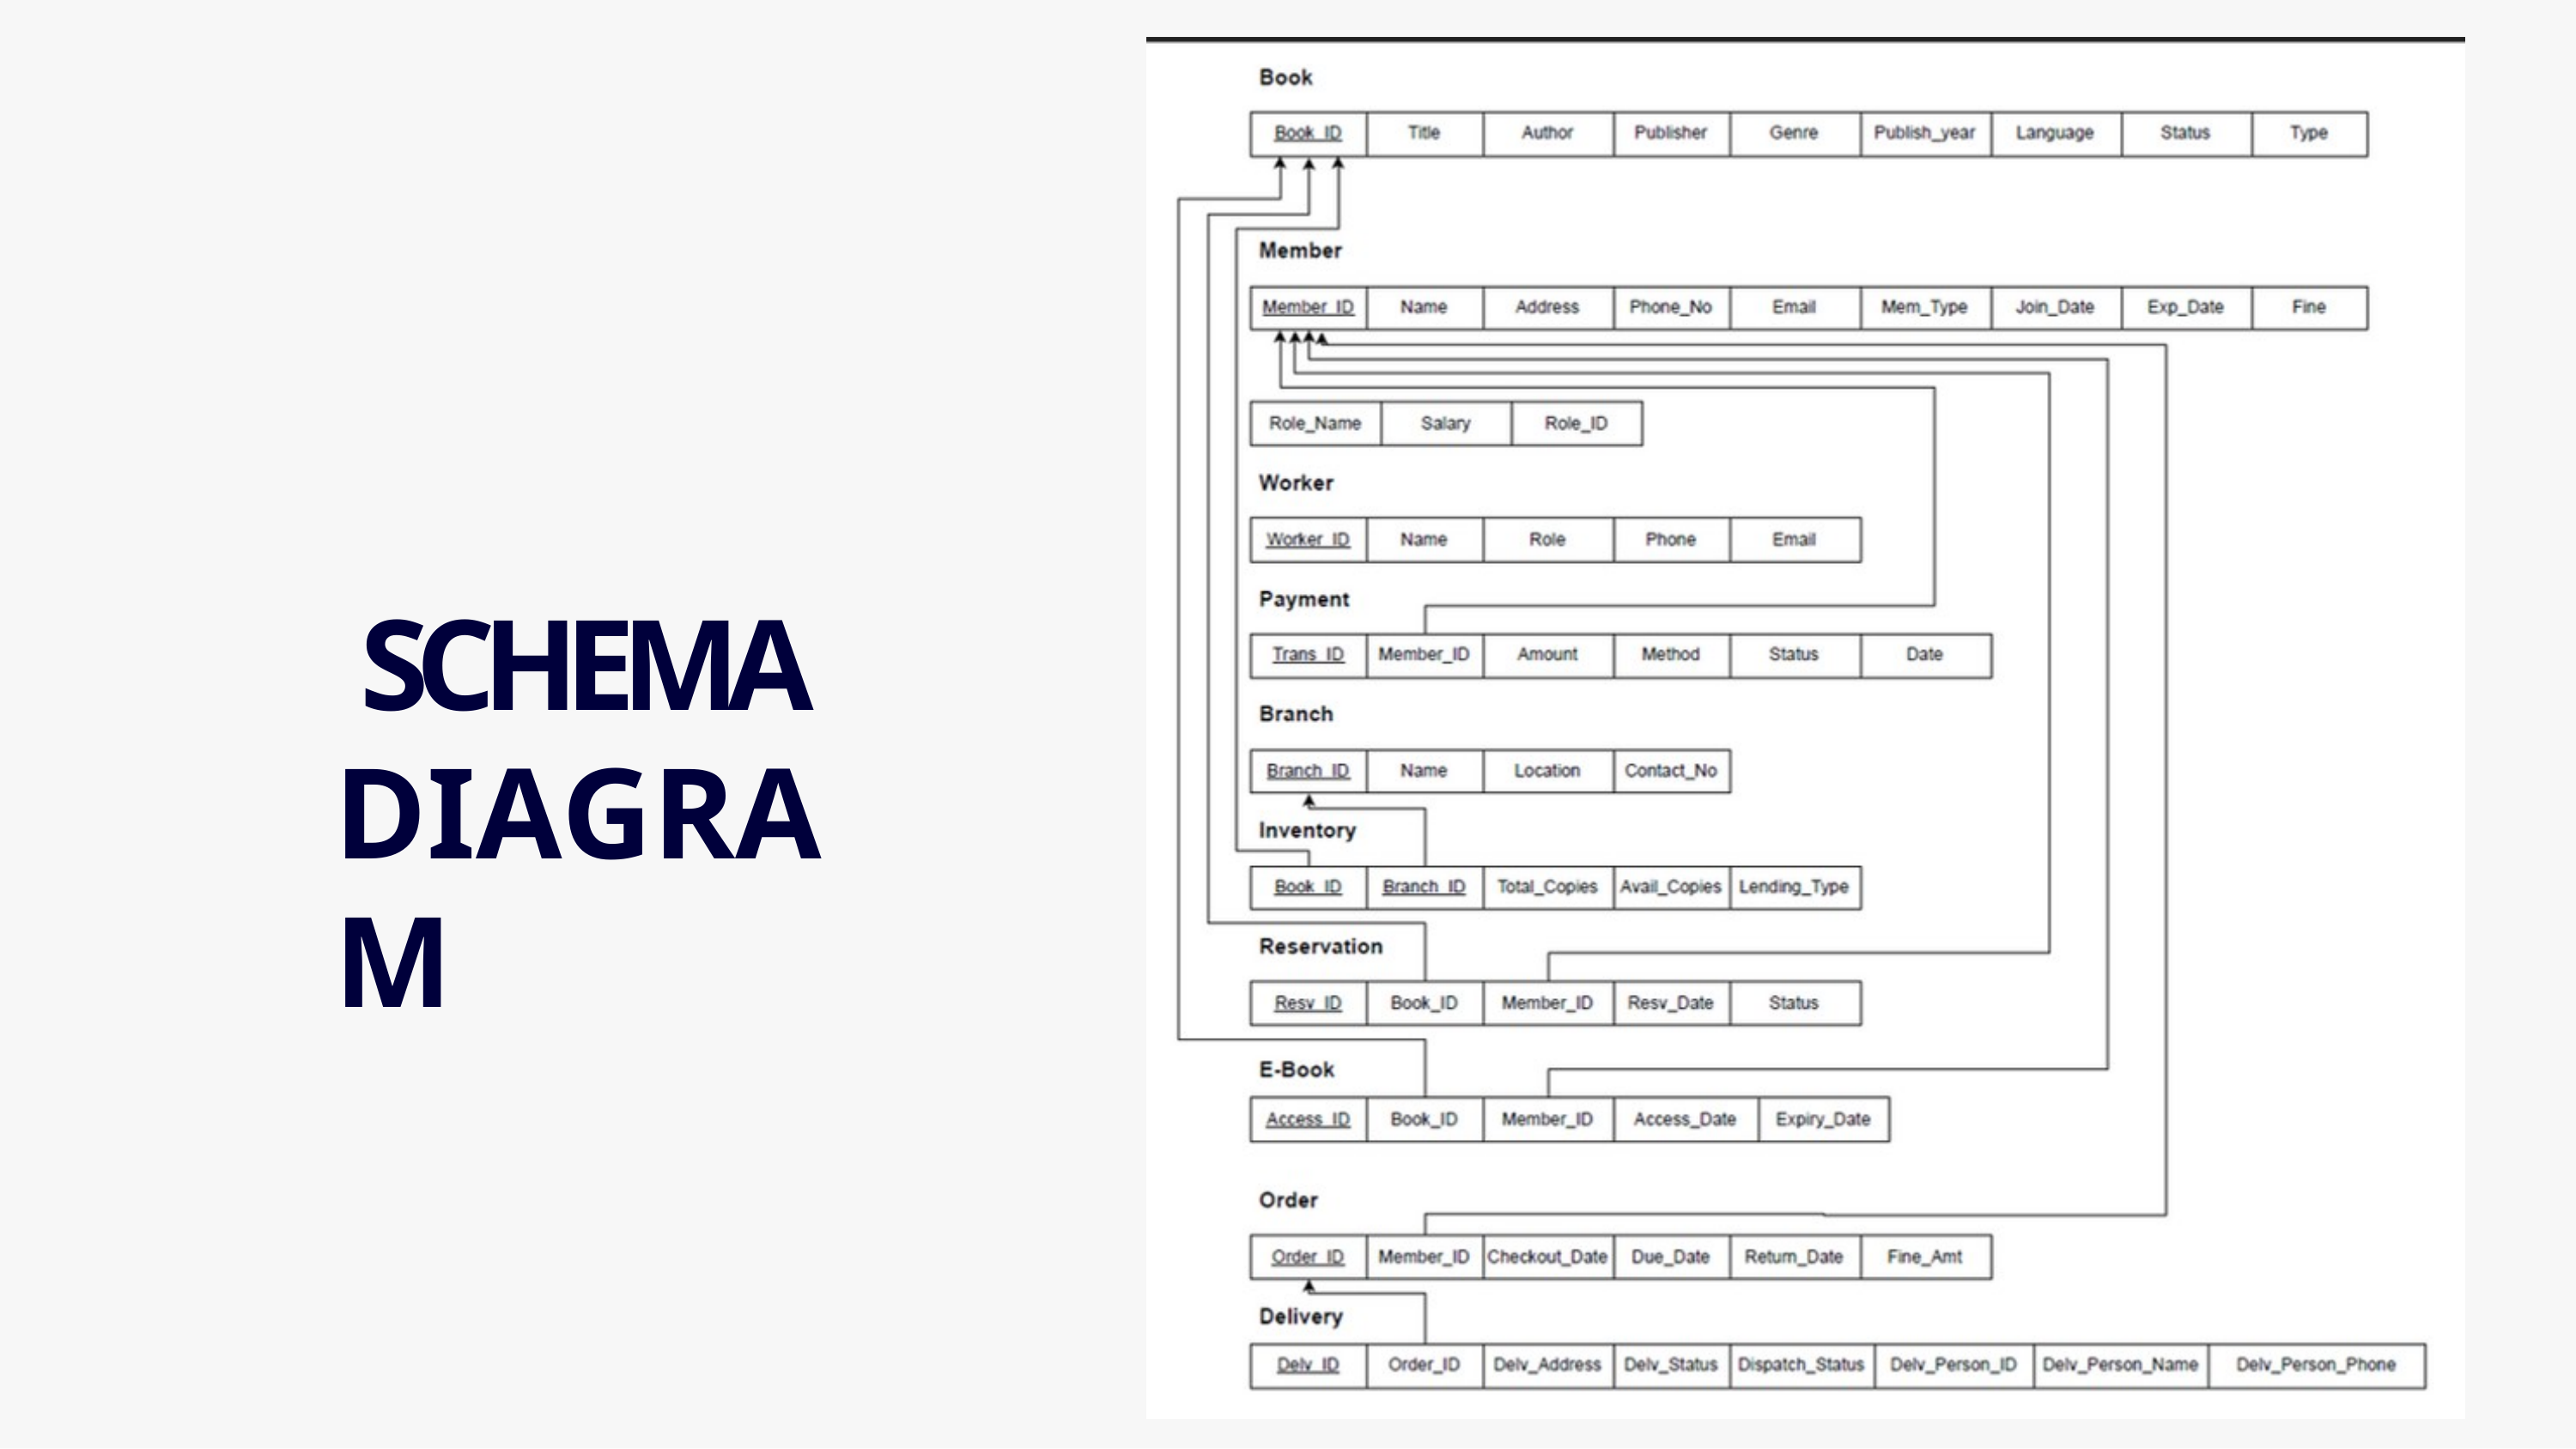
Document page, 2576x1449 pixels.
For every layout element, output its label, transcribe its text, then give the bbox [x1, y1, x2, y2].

picture [1146, 37, 2465, 1420]
title SCHEMA DIAGRAM [332, 581, 896, 1034]
